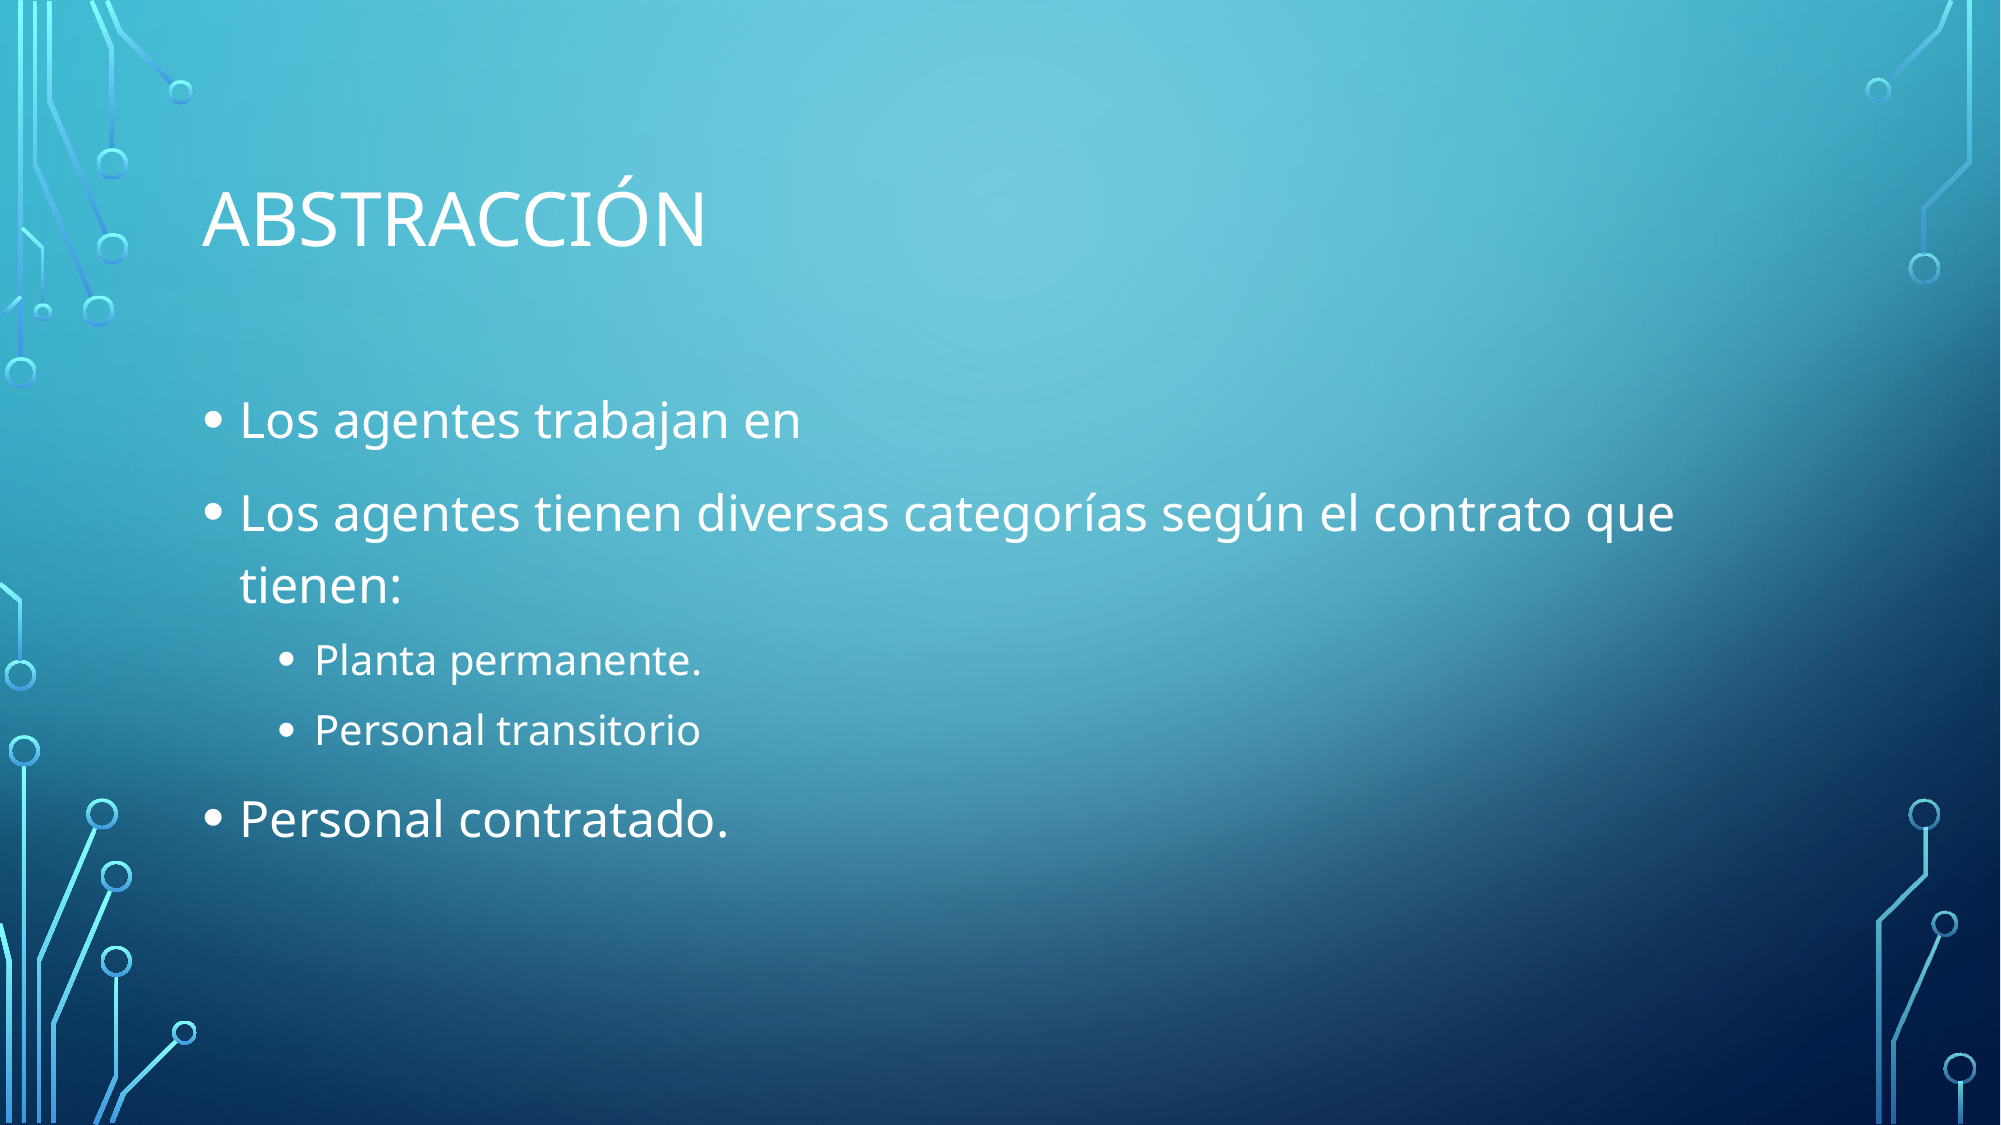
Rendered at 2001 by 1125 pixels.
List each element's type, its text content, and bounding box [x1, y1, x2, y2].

list Los agentes trabajan en Los agentes tienen diversas categorías según el contrato que tienen: Planta permanente. Personal transitorio Personal contratado. [187, 369, 1813, 950]
title Abstracción [187, 101, 1813, 344]
